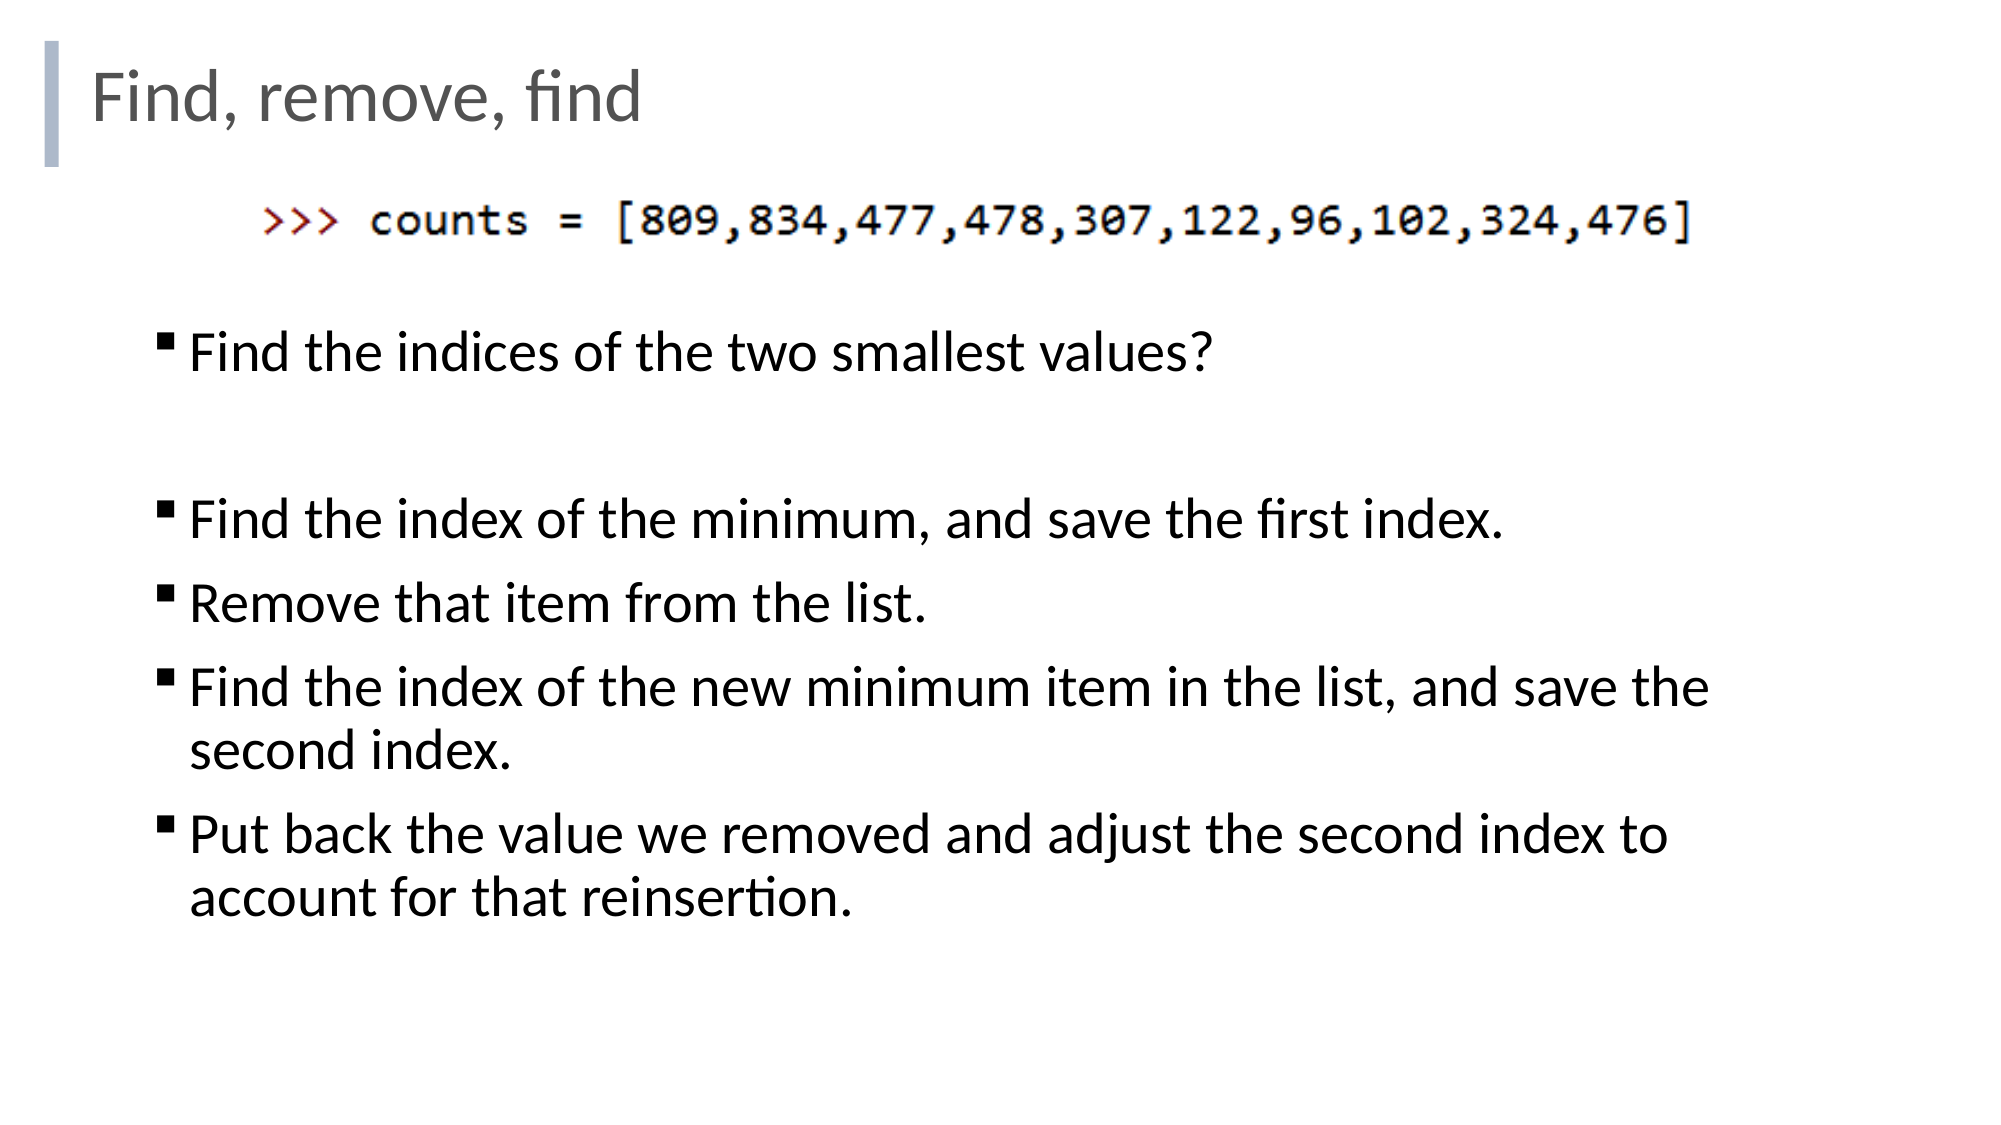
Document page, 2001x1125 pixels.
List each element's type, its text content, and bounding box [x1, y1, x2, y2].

title Find, remove, find [76, 59, 1802, 135]
picture [256, 199, 1703, 250]
list Find the indices of the two smallest values? Find the index of the minimum, and save the first index. Remove that item from the list. Find the index of the new minimum item in the list, and save the second index. Put back the value we removed and adjust the second index to account for that reinsertion. [137, 313, 1863, 1014]
